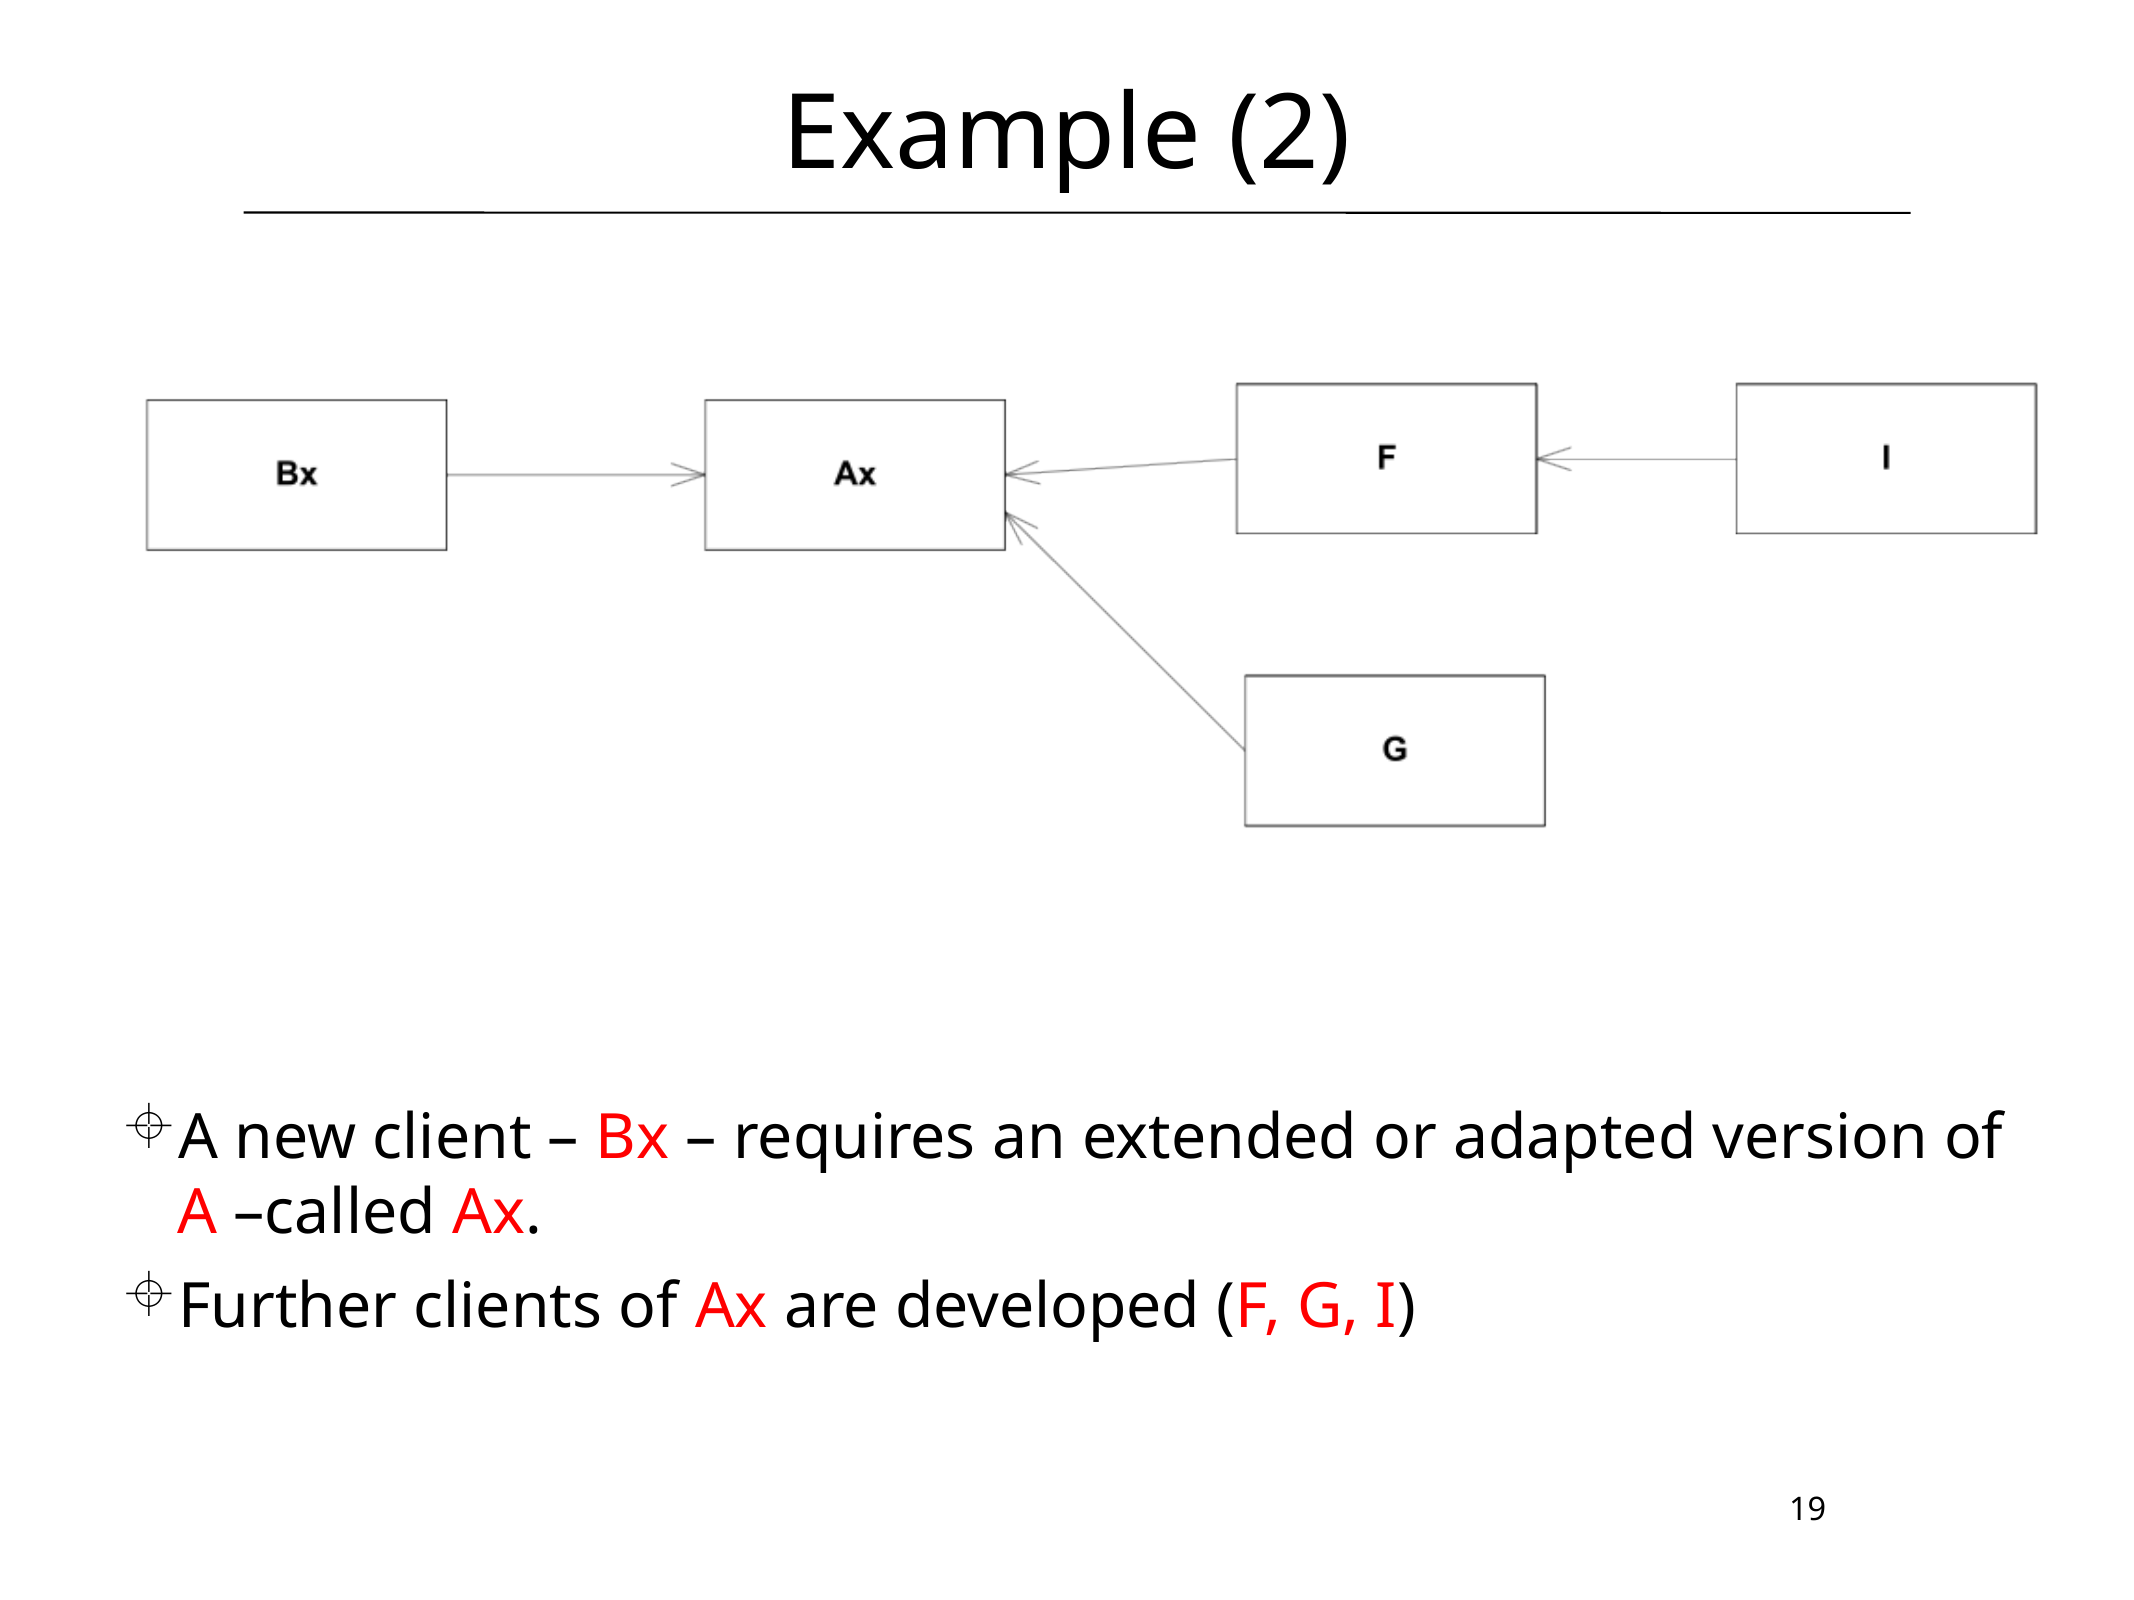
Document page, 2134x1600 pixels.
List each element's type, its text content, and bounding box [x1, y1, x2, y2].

title Example (2) [105, 0, 2028, 255]
picture [142, 379, 2042, 832]
list A new client – Bx – requires an extended or adapted version of A –called Ax. Further clients of Ax are developed (F, G, I) [105, 1087, 2028, 1600]
